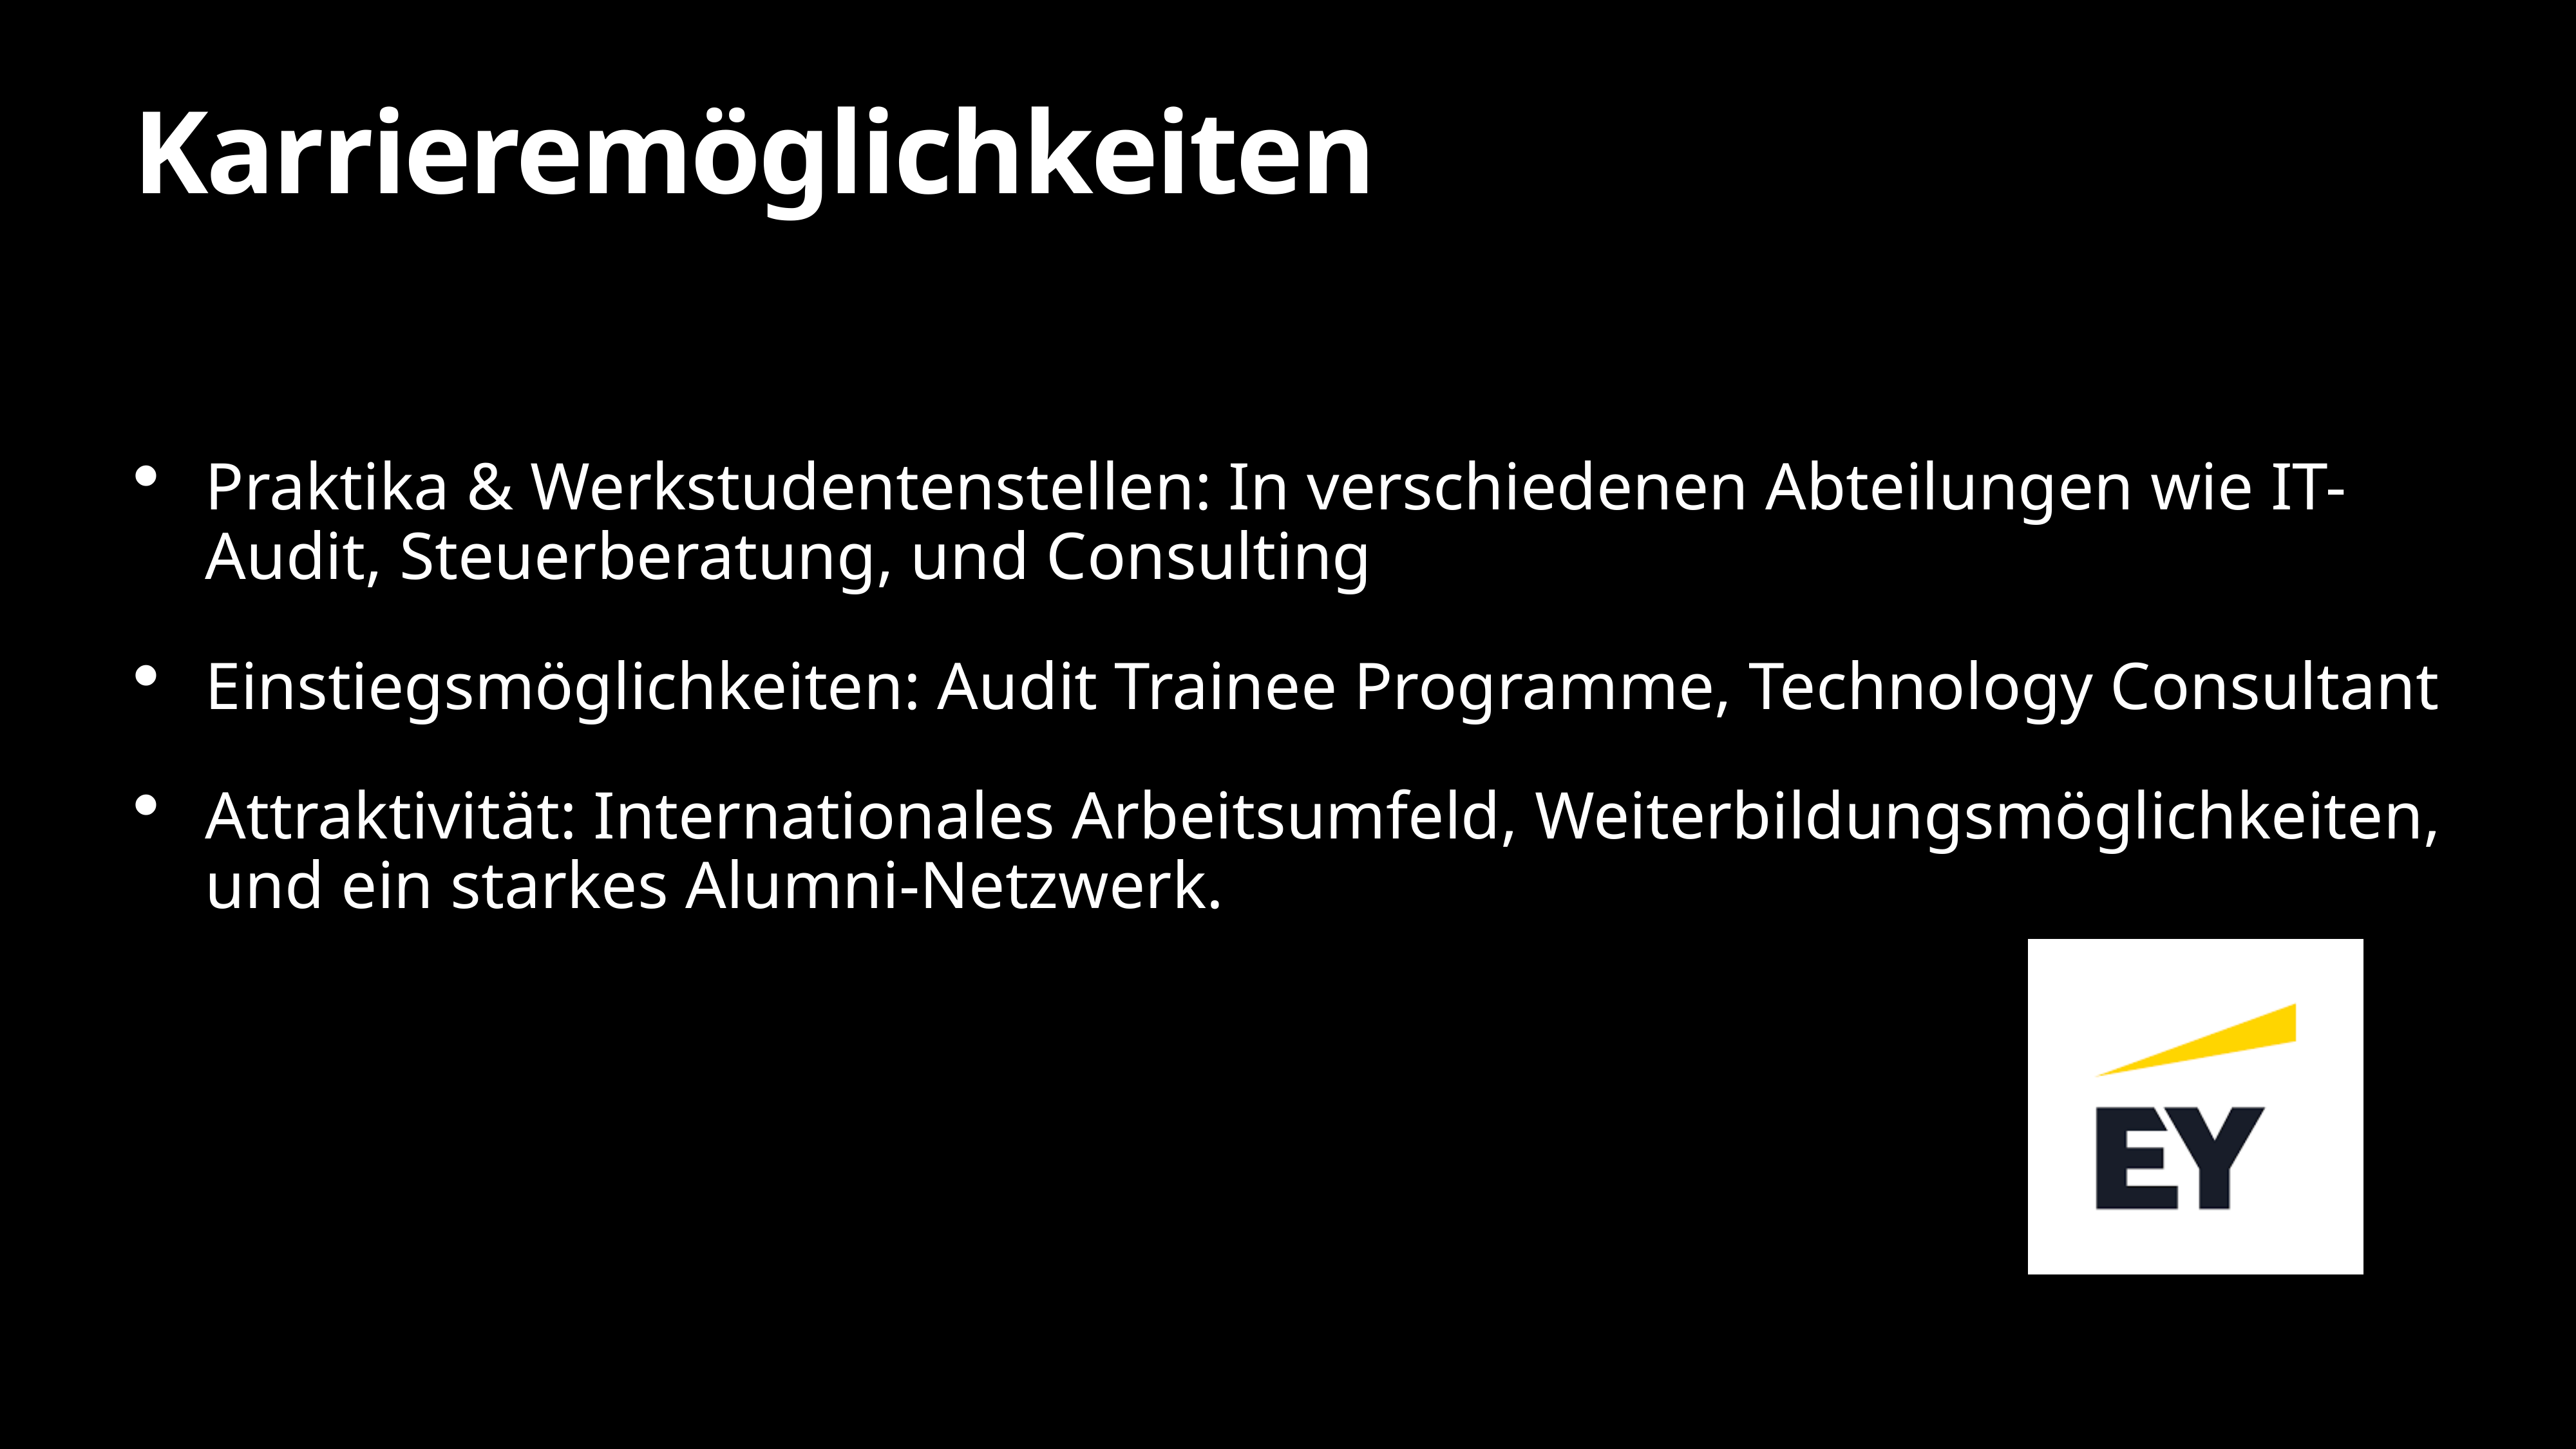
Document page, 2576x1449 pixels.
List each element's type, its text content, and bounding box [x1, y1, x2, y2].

picture [2028, 938, 2364, 1274]
title Karrieremöglichkeiten [127, 100, 2449, 252]
list Praktika & Werkstudentenstellen: In verschiedenen Abteilungen wie IT-Audit, Steuerberatung, und Consulting Einstiegsmöglichkeiten: Audit Trainee Programme, Technology Consultant Attraktivität: Internationales Arbeitsumfeld, Weiterbildungsmöglichkeiten, und ein starkes Alumni-Netzwerk. [127, 448, 2449, 1321]
